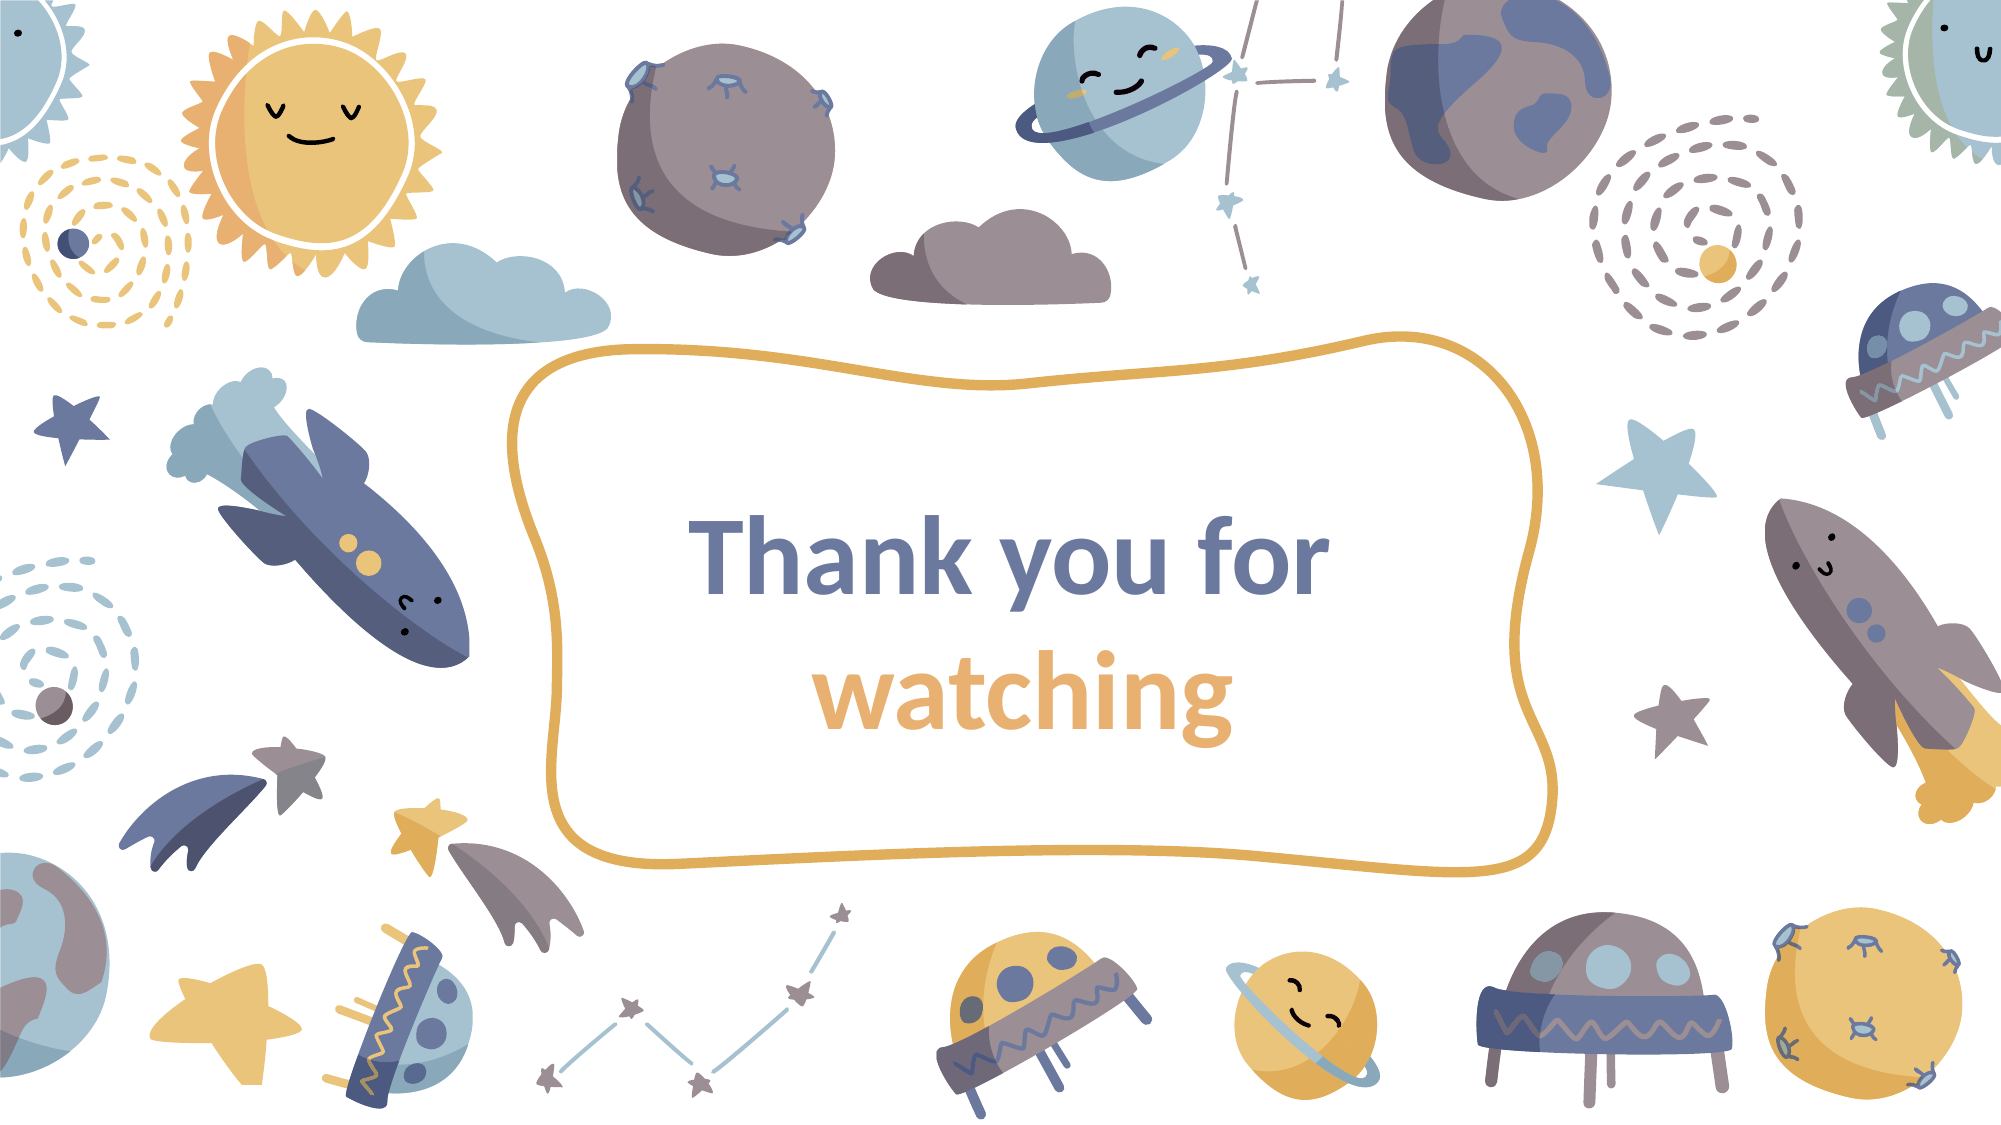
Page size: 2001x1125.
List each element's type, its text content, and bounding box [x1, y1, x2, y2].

picture [936, 931, 1153, 1120]
picture [322, 798, 852, 1109]
picture [1765, 498, 2000, 825]
picture [1385, 0, 1804, 340]
picture [1595, 419, 1718, 536]
picture [1634, 683, 1710, 759]
picture [0, 0, 611, 345]
picture [1845, 283, 2000, 440]
picture [617, 43, 836, 257]
picture [0, 556, 326, 872]
picture [1015, 0, 1350, 295]
picture [0, 852, 110, 1078]
picture [1225, 951, 1381, 1100]
picture [166, 367, 470, 669]
picture [1476, 912, 1733, 1109]
text_box Thank you for watching [649, 474, 1397, 760]
picture [33, 395, 111, 467]
picture [149, 963, 303, 1086]
picture [1765, 907, 1963, 1100]
picture [1879, 0, 2000, 166]
text_box [512, 336, 1553, 873]
picture [870, 208, 1112, 306]
